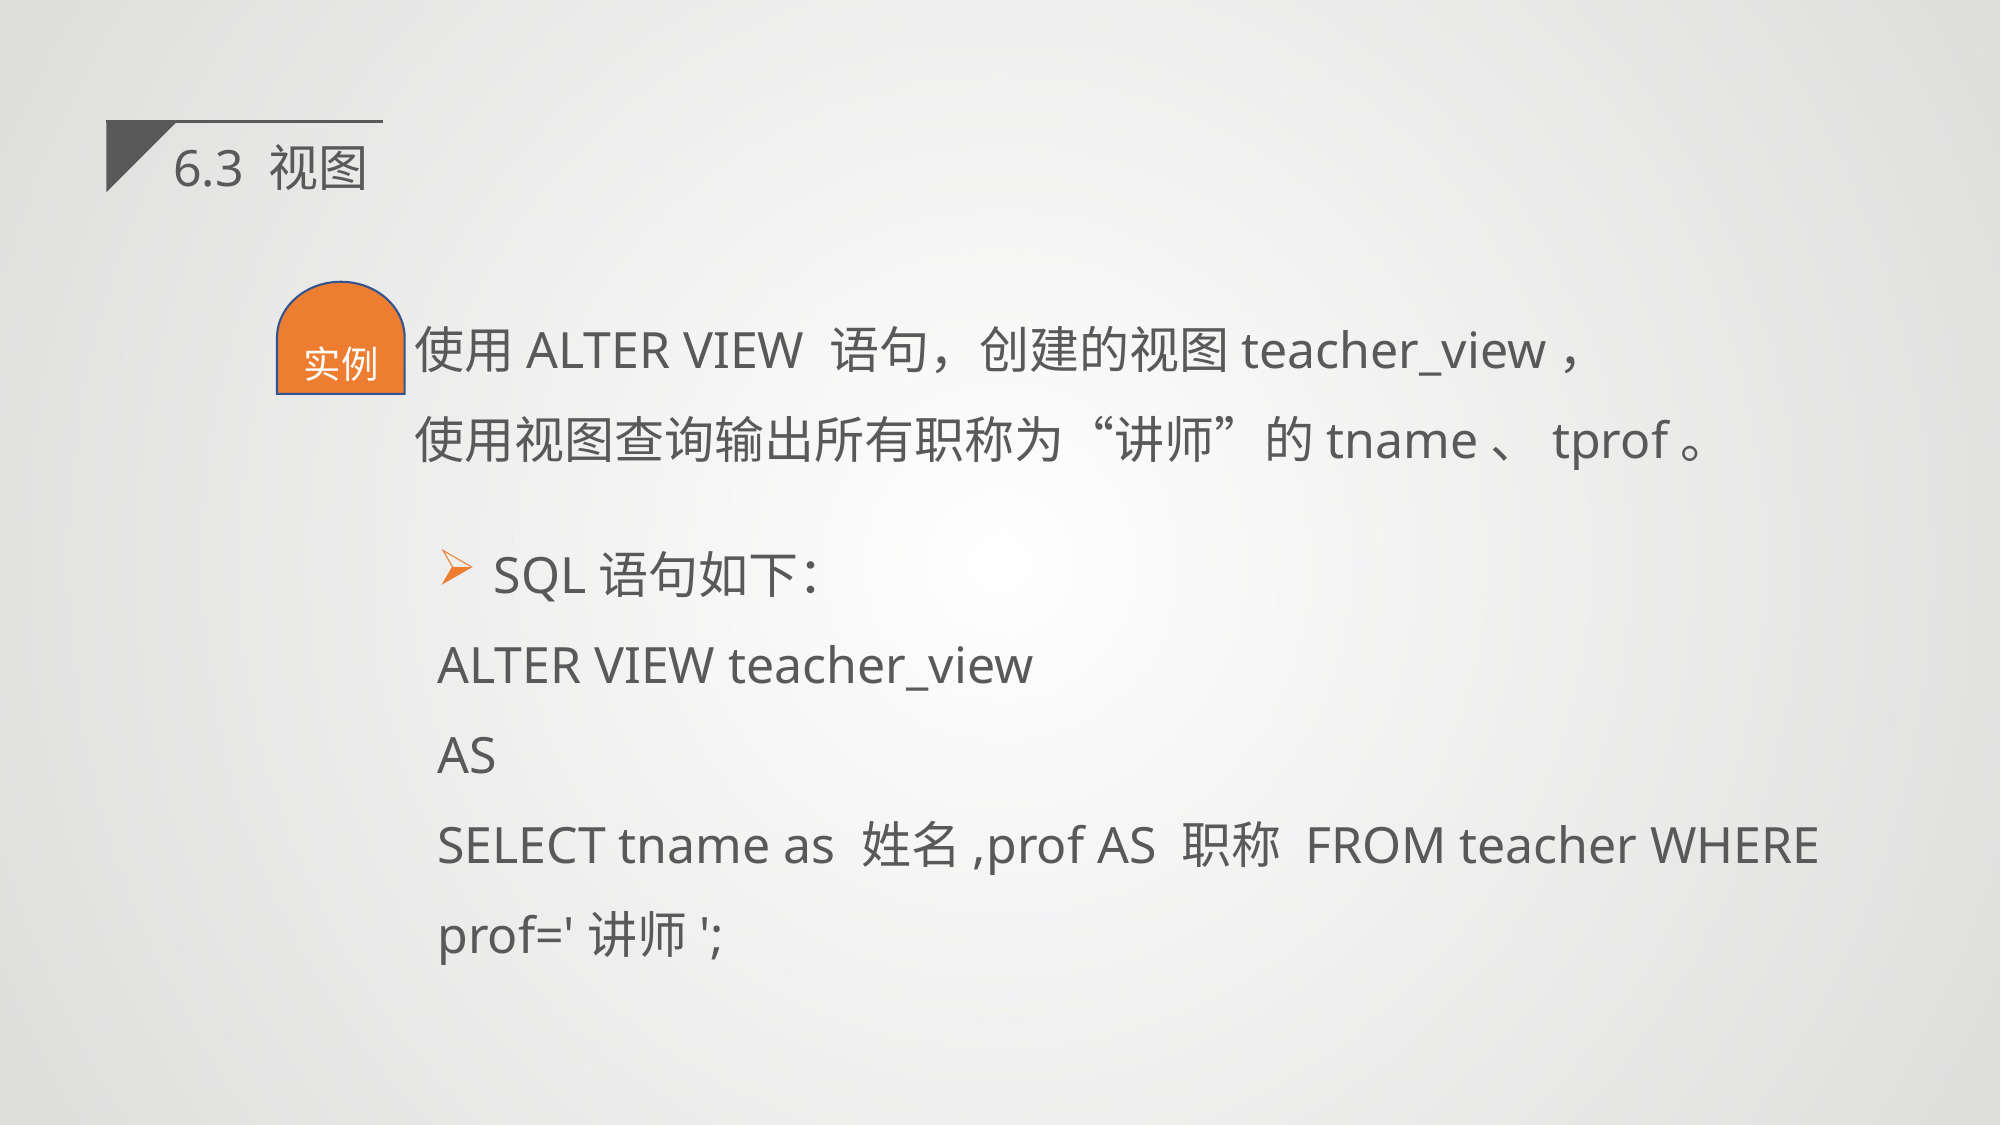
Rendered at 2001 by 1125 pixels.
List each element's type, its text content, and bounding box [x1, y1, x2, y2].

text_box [276, 281, 429, 394]
picture [0, 0, 2001, 1125]
text_box SQL语句如下： ALTER VIEW teacher_view AS SELECT tname as 姓名,prof AS 职称 FROM teacher WHERE prof='讲师'; [422, 505, 1839, 971]
text_box 使用ALTER VIEW 语句，创建的视图teacher_view， 使用视图查询输出所有职称为“讲师”的tname、tprof。 [399, 281, 1746, 537]
text_box 6.3 视图 [158, 103, 752, 230]
text_box [105, 120, 178, 195]
